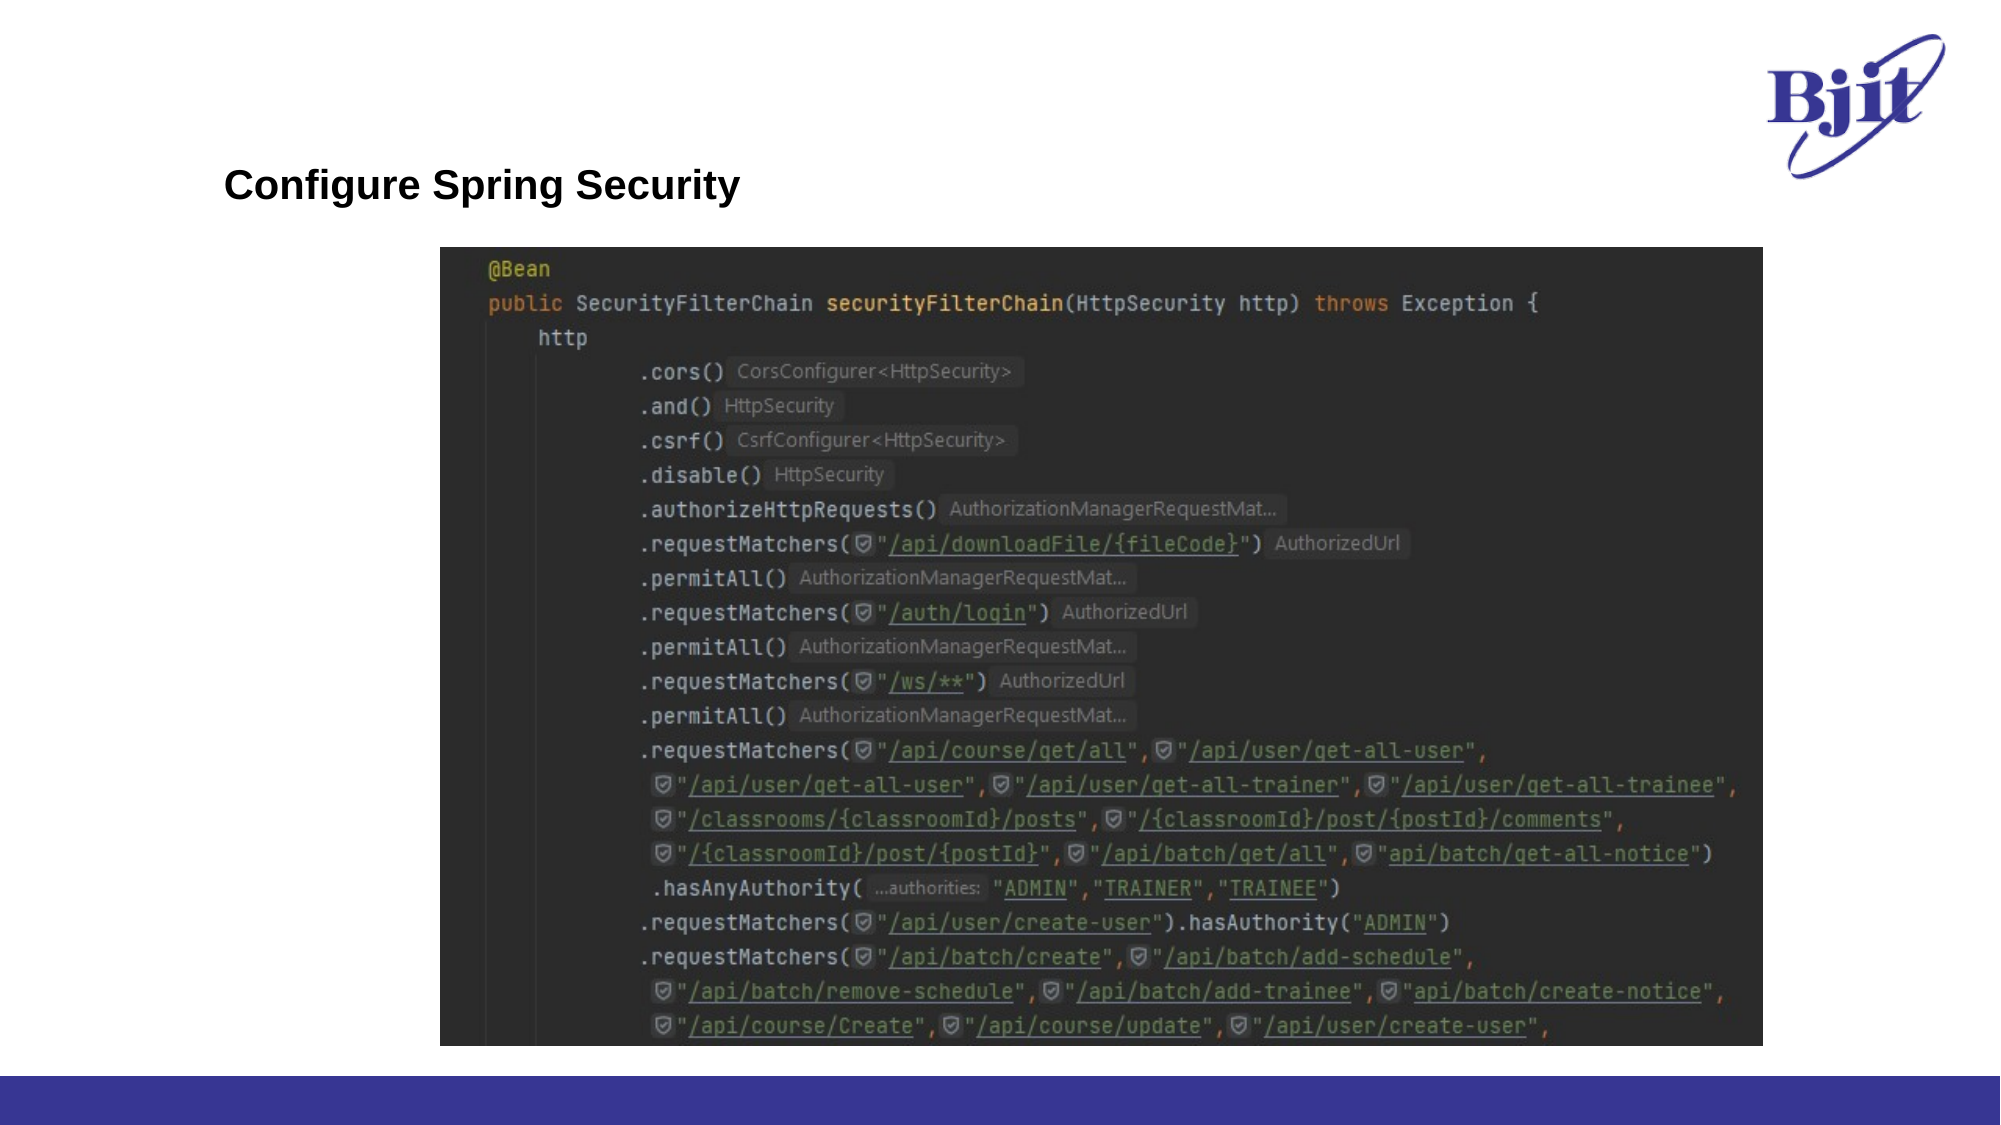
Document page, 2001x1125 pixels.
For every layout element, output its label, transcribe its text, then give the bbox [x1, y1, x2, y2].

picture [440, 247, 1763, 1046]
picture [1729, 0, 1978, 216]
text_box [0, 1076, 2000, 1125]
text_box Configure Spring Security [208, 150, 757, 216]
